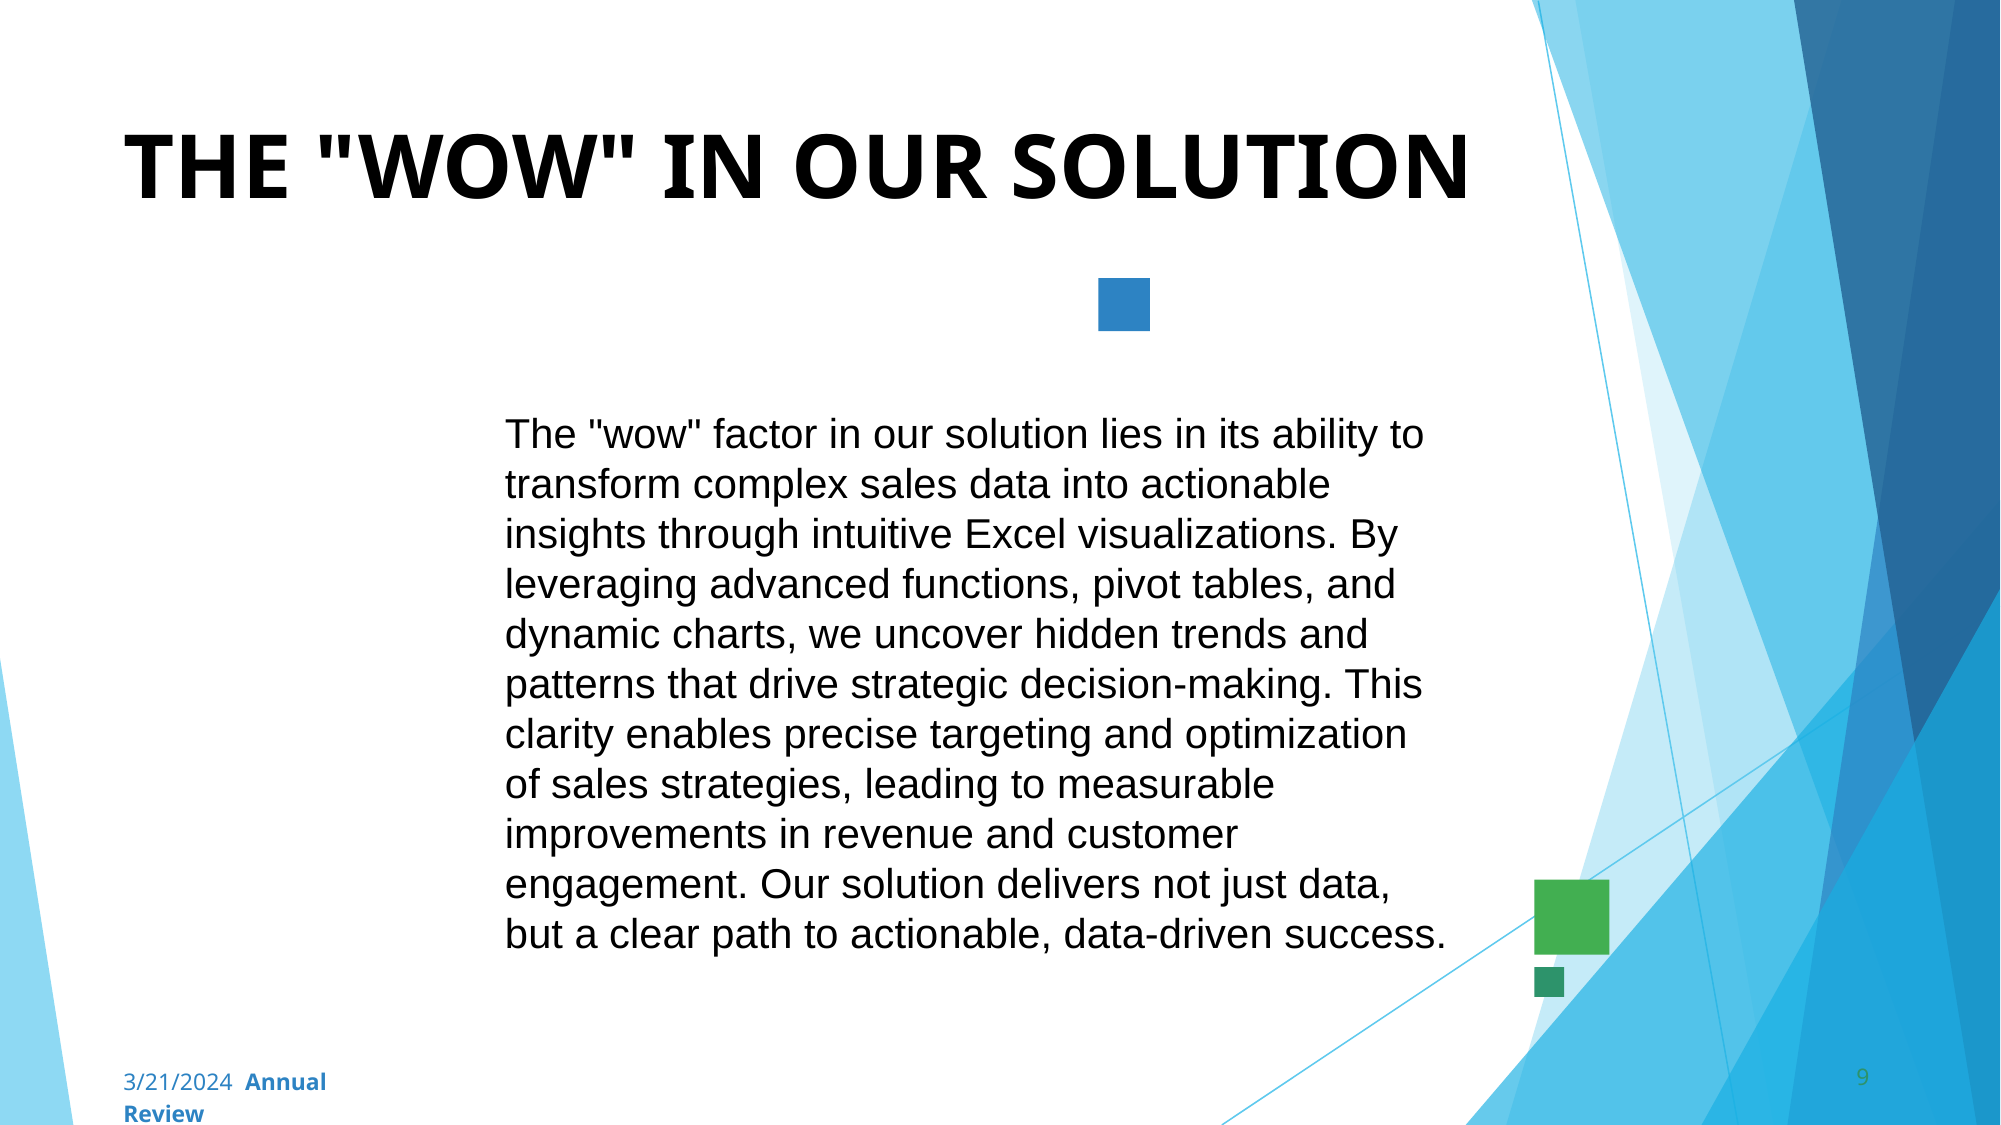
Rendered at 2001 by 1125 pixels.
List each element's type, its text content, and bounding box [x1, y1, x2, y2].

picture [10, 554, 416, 1116]
title THE "WOW" IN OUR SOLUTION [121, 107, 1513, 298]
text_box [1534, 967, 1565, 997]
text_box [1098, 298, 1150, 332]
text_box The "wow" factor in our solution lies in its ability to transform complex sales data into actionable insights through intuitive Excel visualizations. By leveraging advanced functions, pivot tables, and dynamic charts, we uncover hidden trends and patterns that drive strategic decision-making. This clarity enables precise targeting and optimization of sales strategies, leading to measurable improvements in revenue and customer engagement. Our solution delivers not just data, but a clear path to actionable, data-driven success. [489, 391, 1467, 973]
text_box [449, 386, 1850, 543]
text_box ‹#› [1849, 1061, 1888, 1095]
text_box [1534, 879, 1610, 955]
